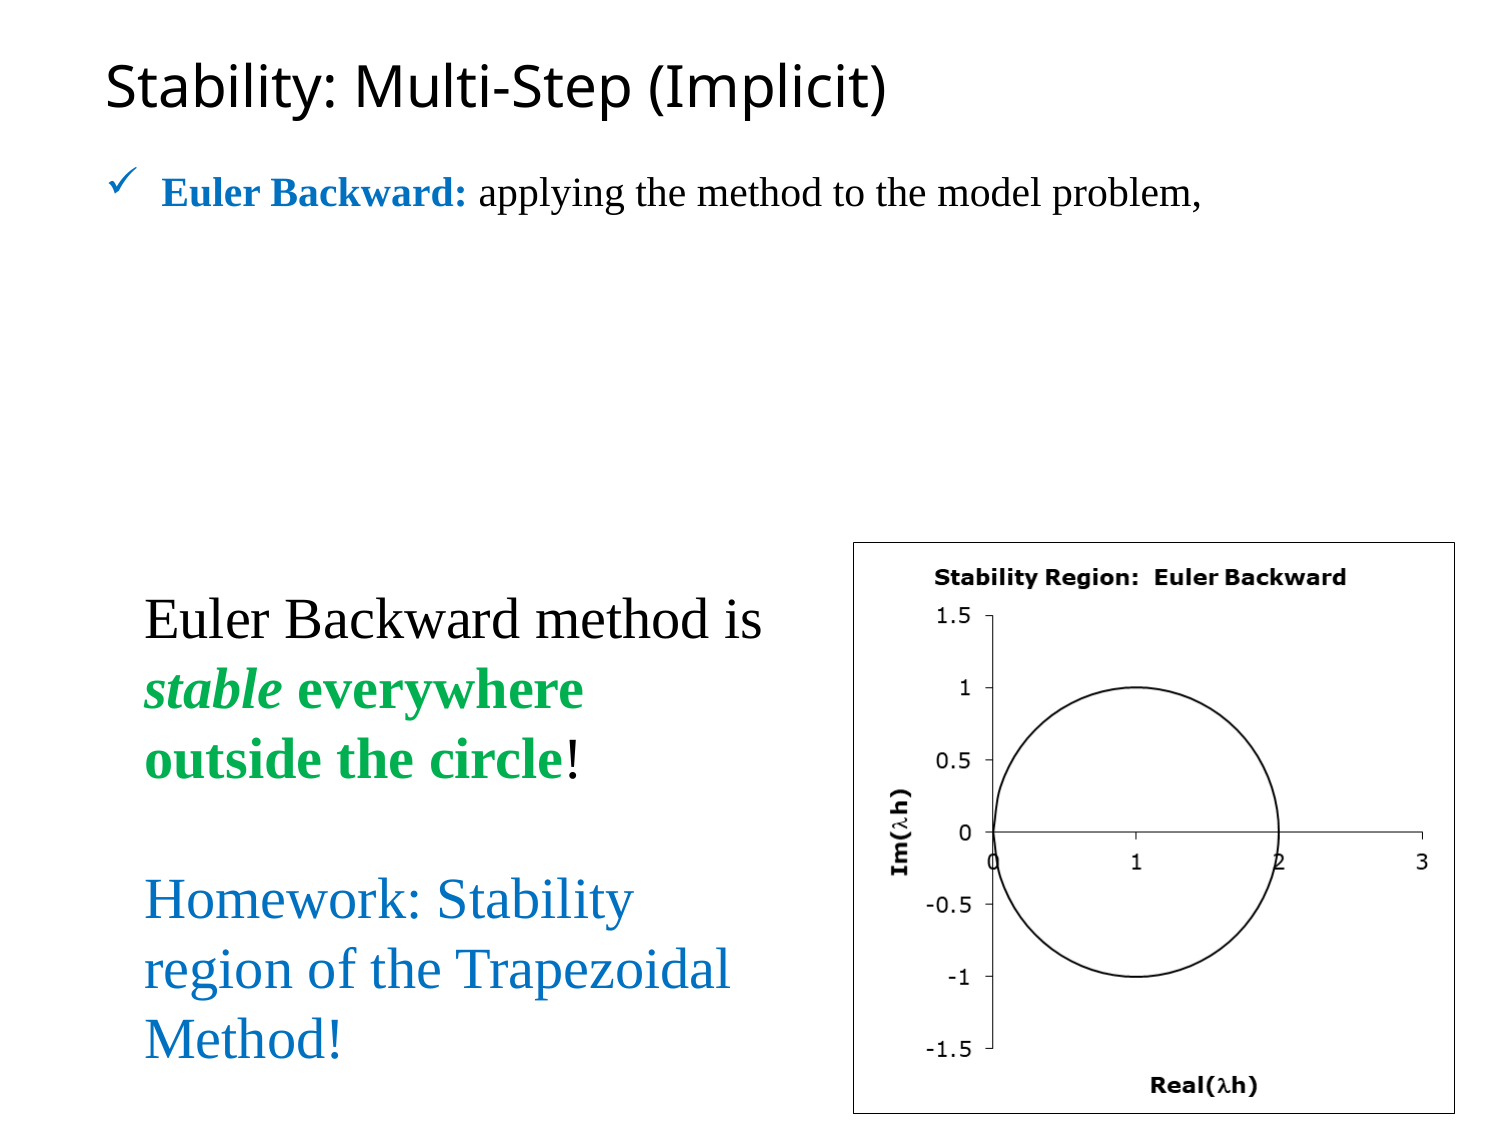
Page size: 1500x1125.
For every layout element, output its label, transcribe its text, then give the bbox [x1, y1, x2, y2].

title Stability: Multi-Step (Implicit) [90, 33, 1385, 145]
picture [853, 542, 1455, 1114]
text_box Euler Backward method is stable everywhere outside the circle! Homework: Stability region of the Trapezoidal Method! [129, 573, 780, 1078]
